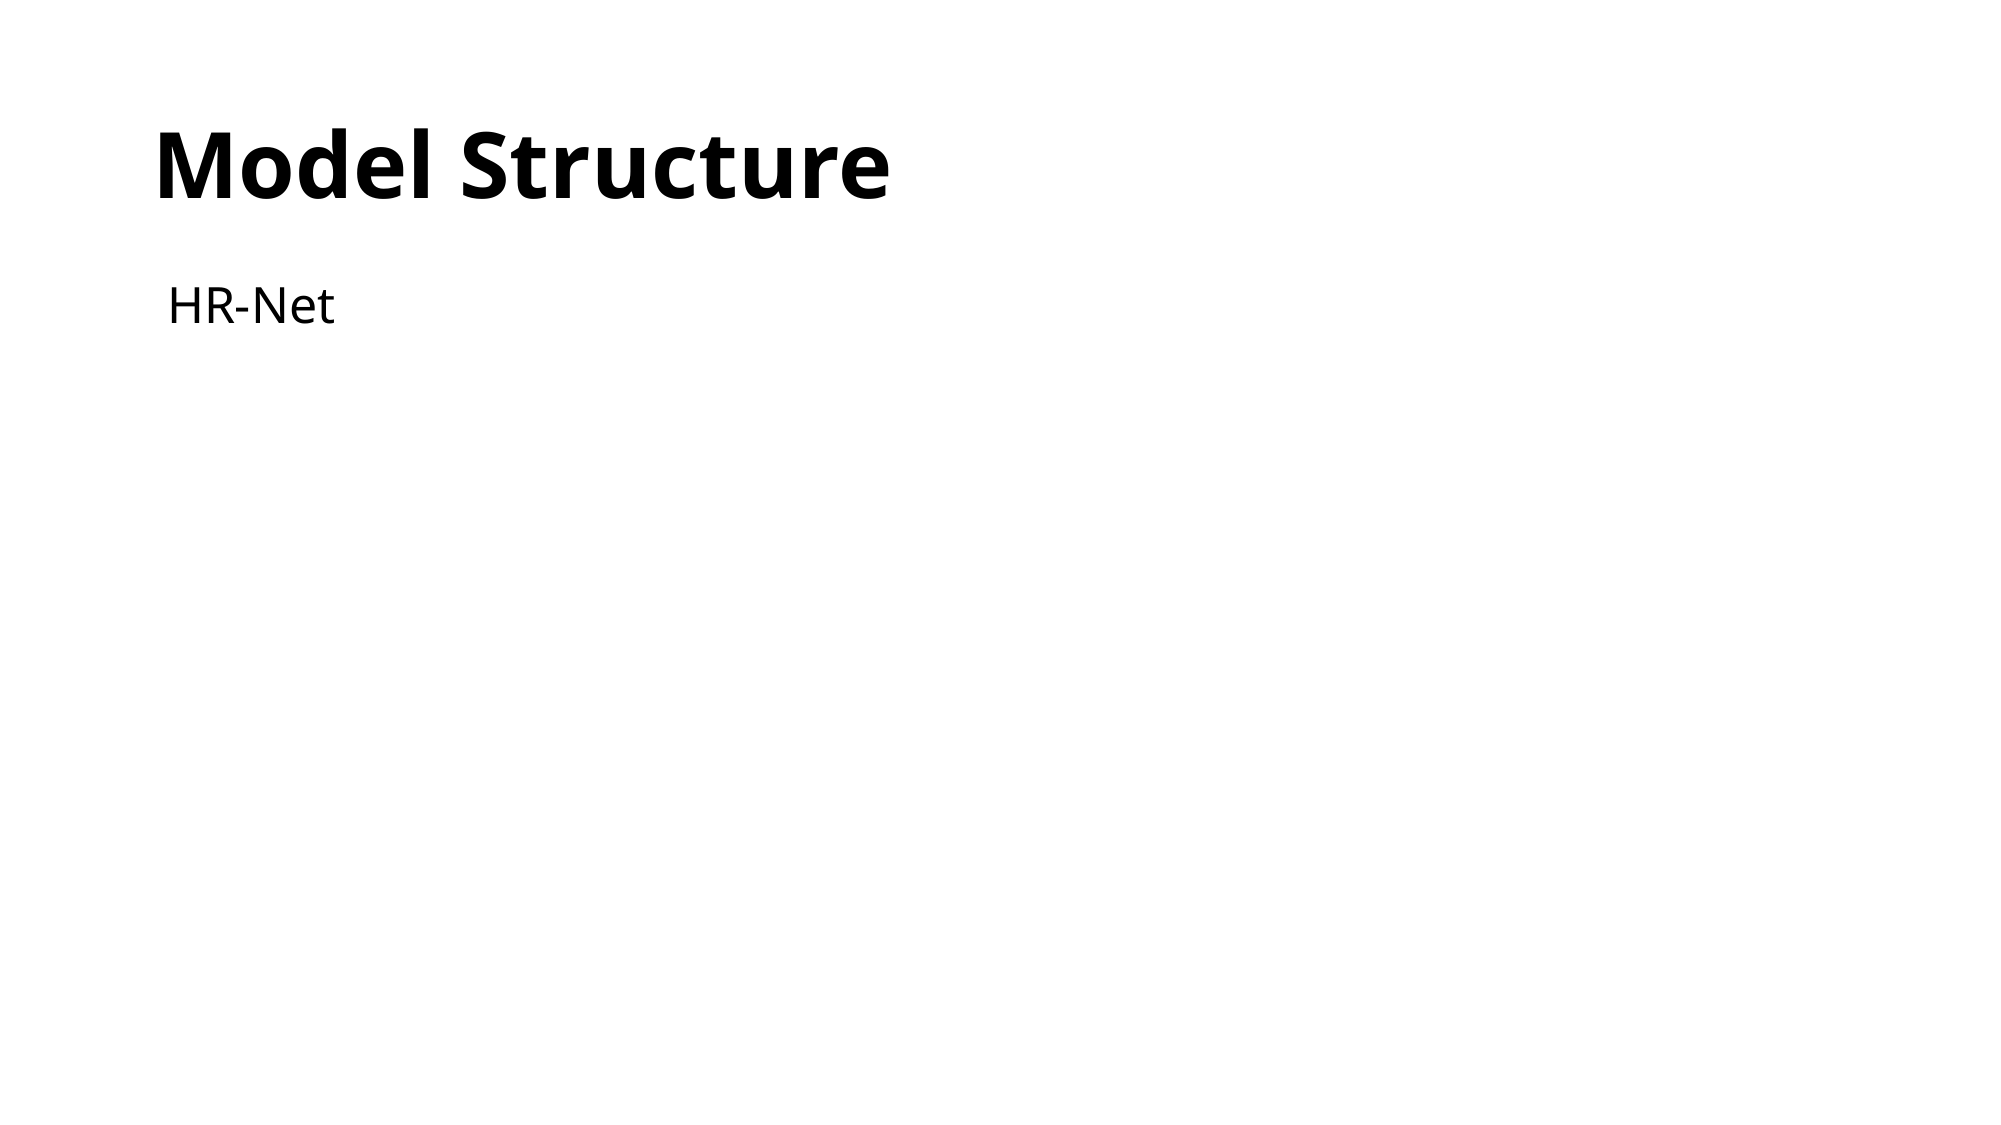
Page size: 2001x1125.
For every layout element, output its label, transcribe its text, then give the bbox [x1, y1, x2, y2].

title Model Structure [137, 59, 1863, 278]
text_box HR-Net [152, 199, 1877, 417]
